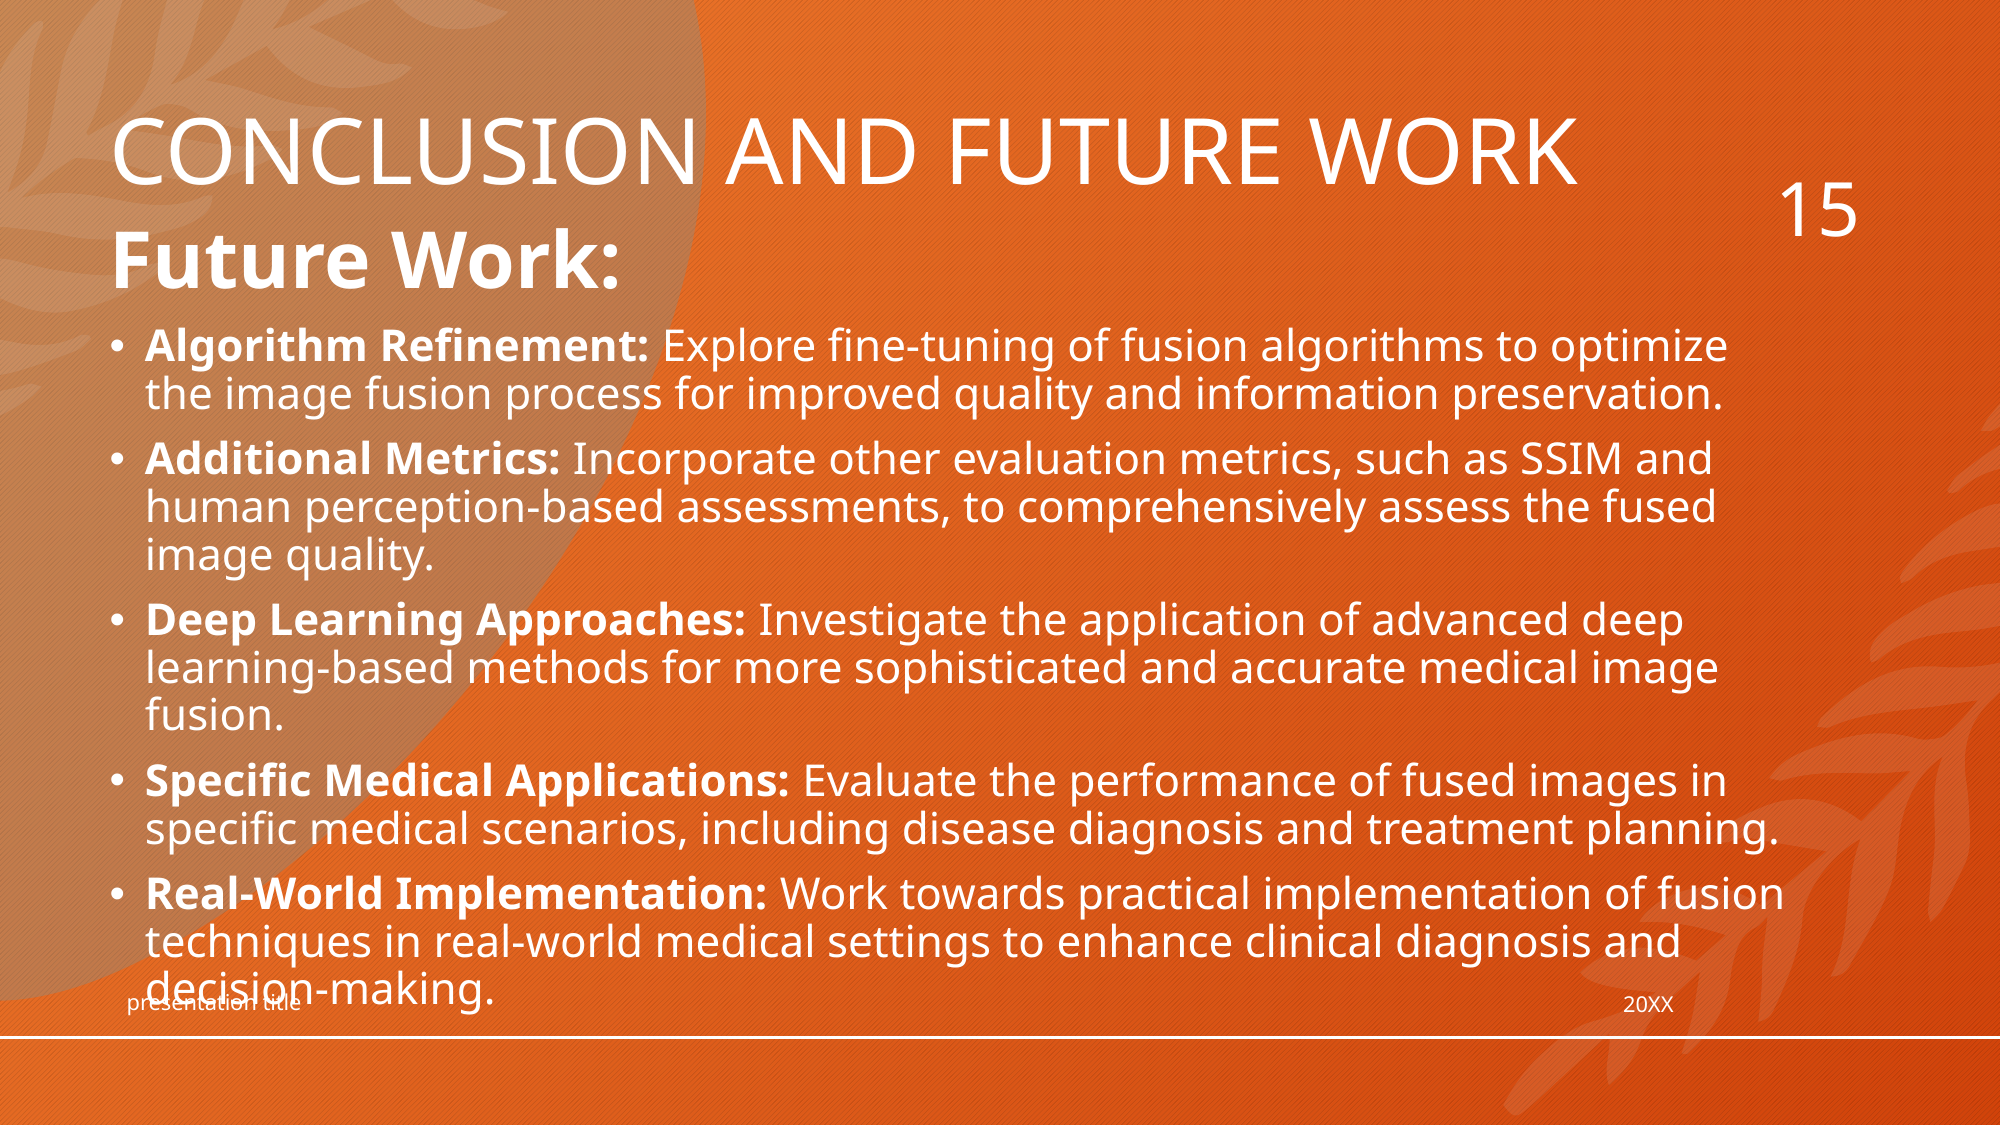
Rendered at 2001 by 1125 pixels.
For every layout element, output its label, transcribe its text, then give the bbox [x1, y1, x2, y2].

list Future Work: Algorithm Refinement: Explore fine-tuning of fusion algorithms to optimize the image fusion process for improved quality and information preservation. Additional Metrics: Incorporate other evaluation metrics, such as SSIM and human perception-based assessments, to comprehensively assess the fused image quality. Deep Learning Approaches: Investigate the application of advanced deep learning-based methods for more sophisticated and accurate medical image fusion. Specific Medical Applications: Evaluate the performance of fused images in specific medical scenarios, including disease diagnosis and treatment planning. Real-World Implementation: Work towards practical implementation of fusion techniques in real-world medical settings to enhance clinical diagnosis and decision-making. [94, 213, 1820, 1023]
slide_number 20XX [1239, 1023, 1689, 1034]
footer presentation title [111, 1023, 1239, 1034]
title CONCLUSION AND FUTURE WORK [94, 87, 1820, 213]
slide_number 15 [1820, 123, 1950, 303]
